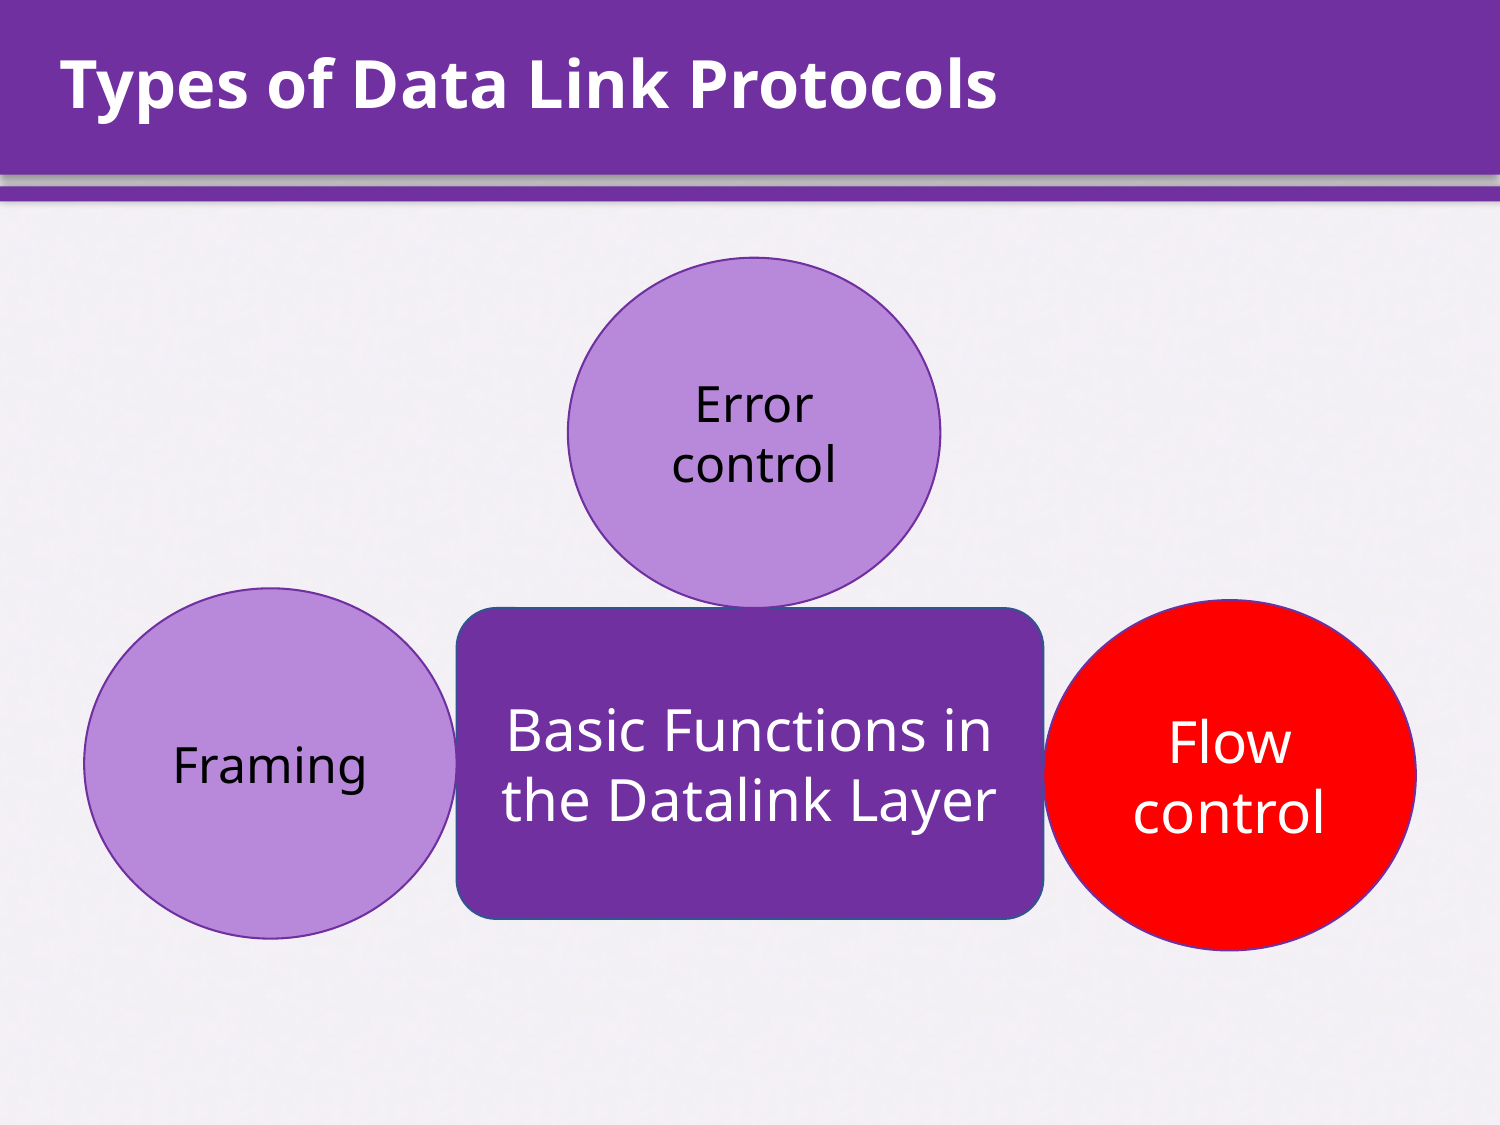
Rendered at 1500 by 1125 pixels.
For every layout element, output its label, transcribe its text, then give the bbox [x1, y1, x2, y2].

text_box Error control [566, 256, 942, 610]
text_box Basic Functions in the Datalink Layer [455, 606, 1045, 920]
title Types of Data Link Protocols [44, 0, 1464, 175]
text_box Framing [83, 587, 458, 940]
text_box Flow control [1042, 599, 1417, 952]
